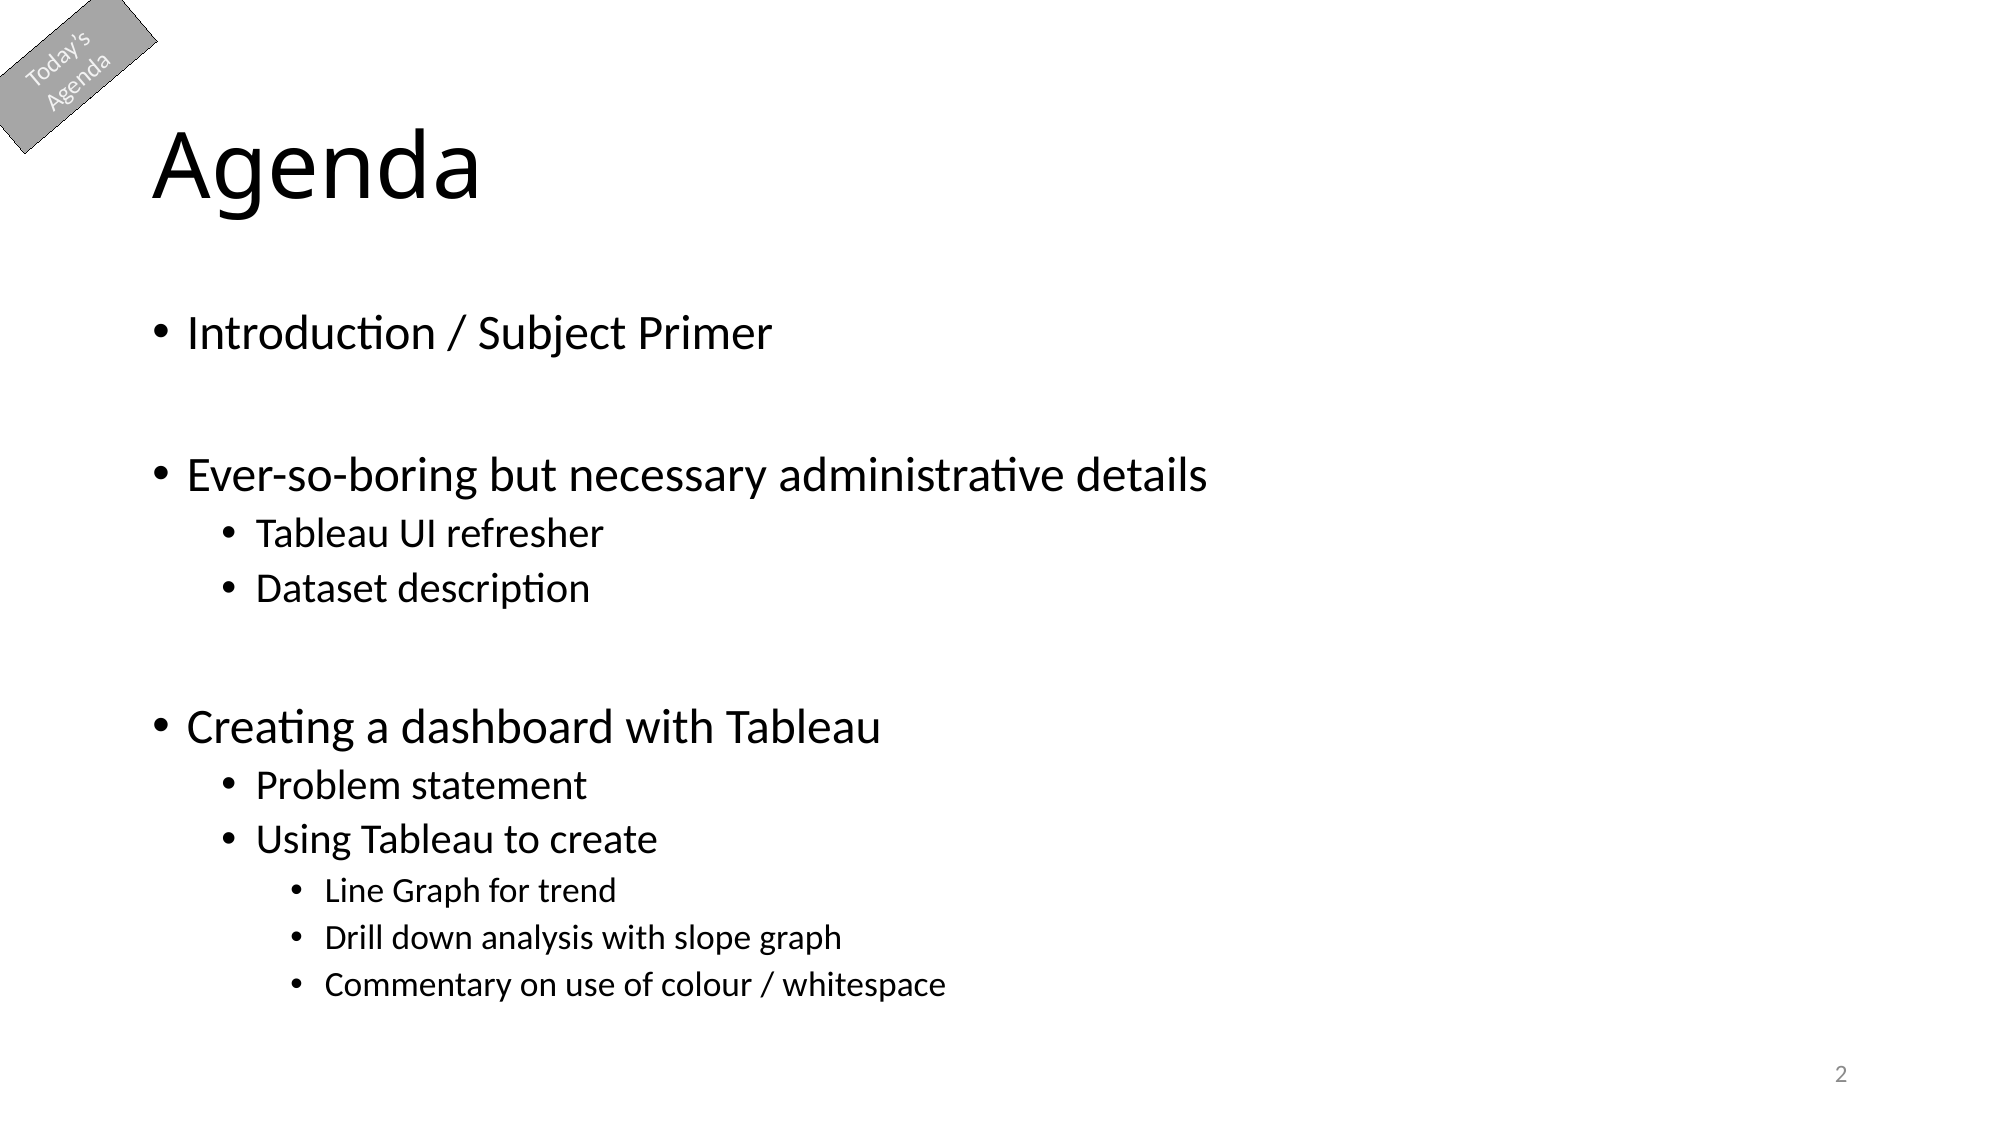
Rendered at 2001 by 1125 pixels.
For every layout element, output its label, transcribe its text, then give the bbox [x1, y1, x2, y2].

title Agenda [137, 59, 1863, 278]
list Introduction / Subject Primer Ever-so-boring but necessary administrative details Tableau UI refresher Dataset description Creating a dashboard with Tableau Problem statement Using Tableau to create Line Graph for trend Drill down analysis with slope graph Commentary on use of colour / whitespace [137, 299, 1863, 1014]
text_box Today’s Agenda [0, 0, 158, 154]
slide_number 1 [1412, 1042, 1863, 1103]
